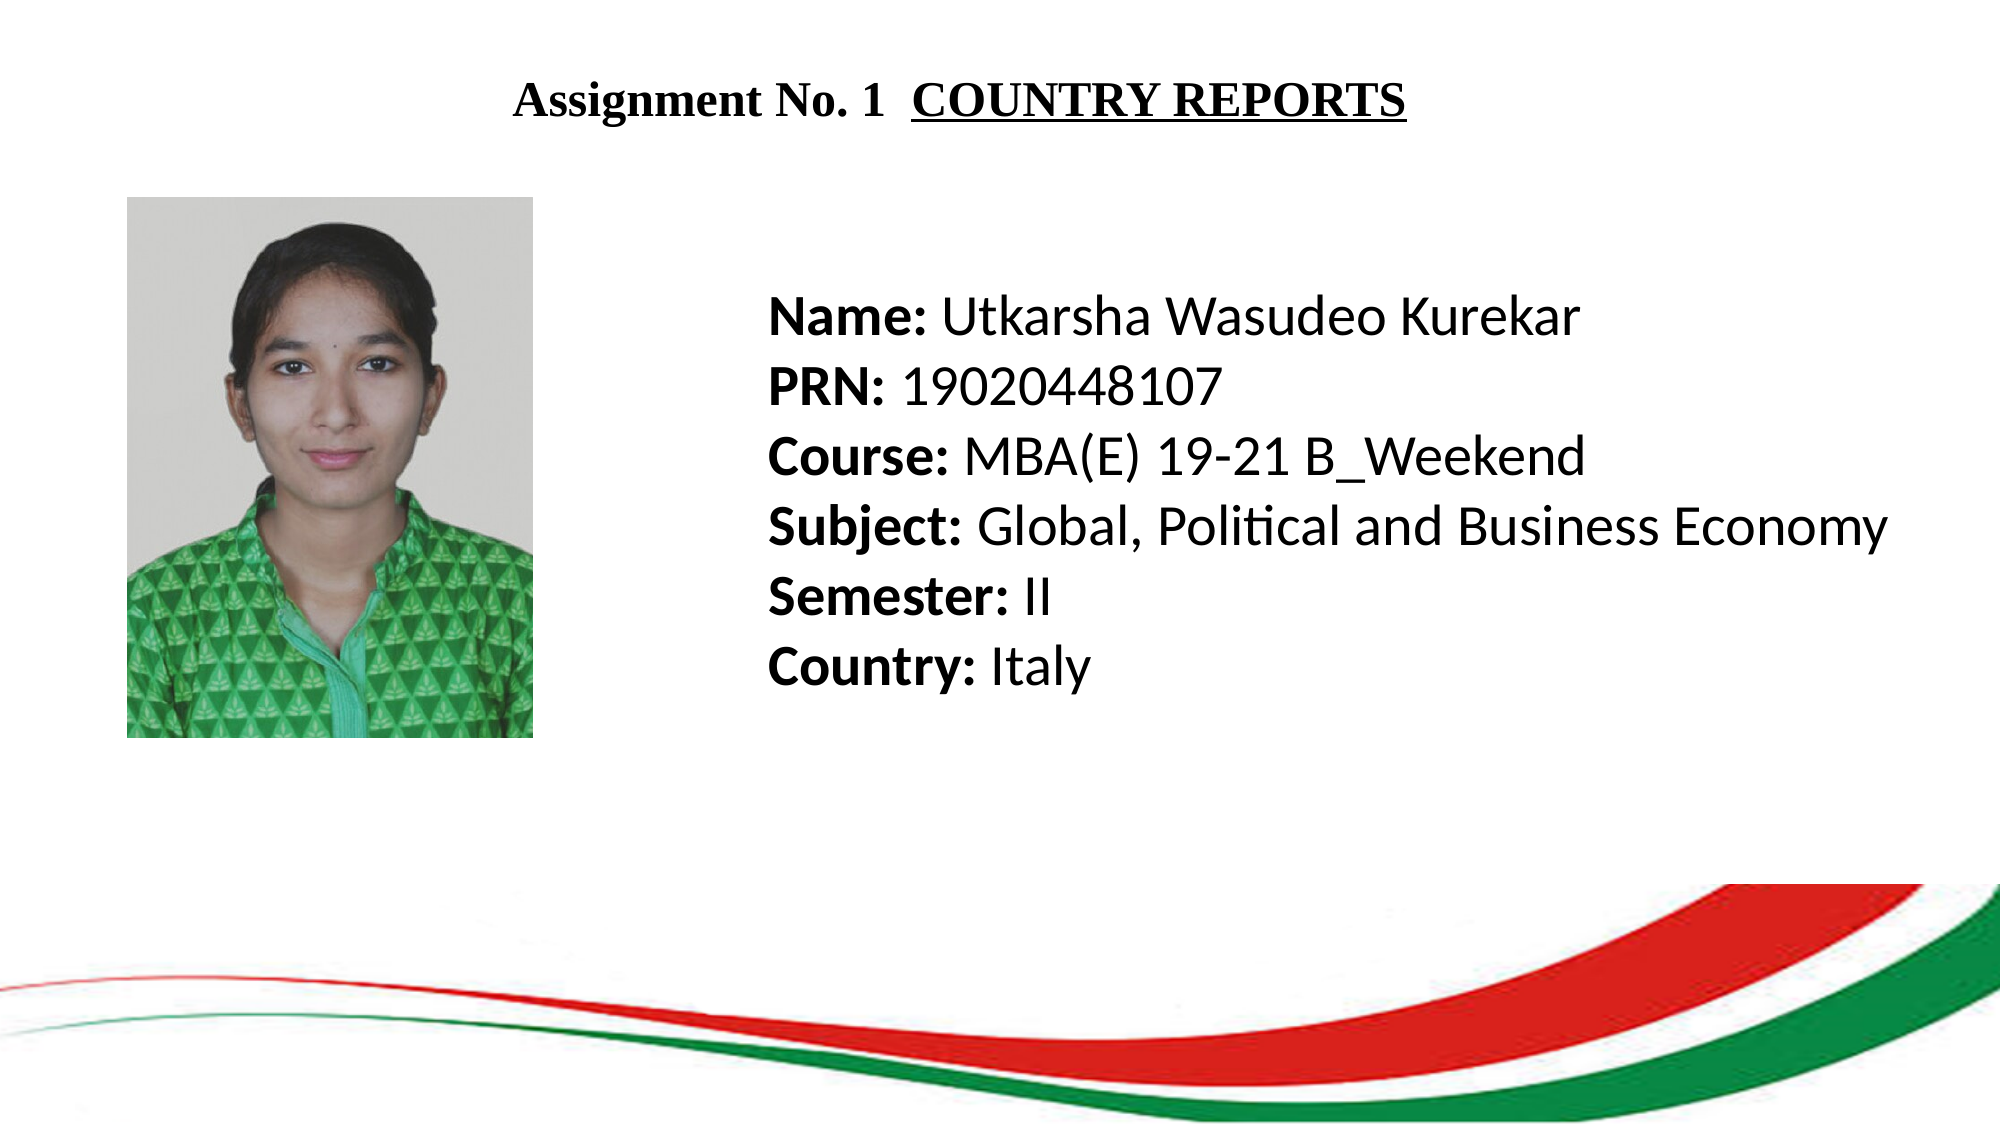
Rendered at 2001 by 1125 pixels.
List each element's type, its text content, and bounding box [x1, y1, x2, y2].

text_box Name: Utkarsha Wasudeo Kurekar PRN: 19020448107 Course: MBA(E) 19-21 B_Weekend Subject: Global, Political and Business Economy Semester: II Country: Italy [754, 269, 1911, 705]
text_box Assignment No. 1 COUNTRY REPORTS [497, 58, 1457, 134]
picture [0, 884, 2000, 1125]
picture [127, 197, 533, 738]
